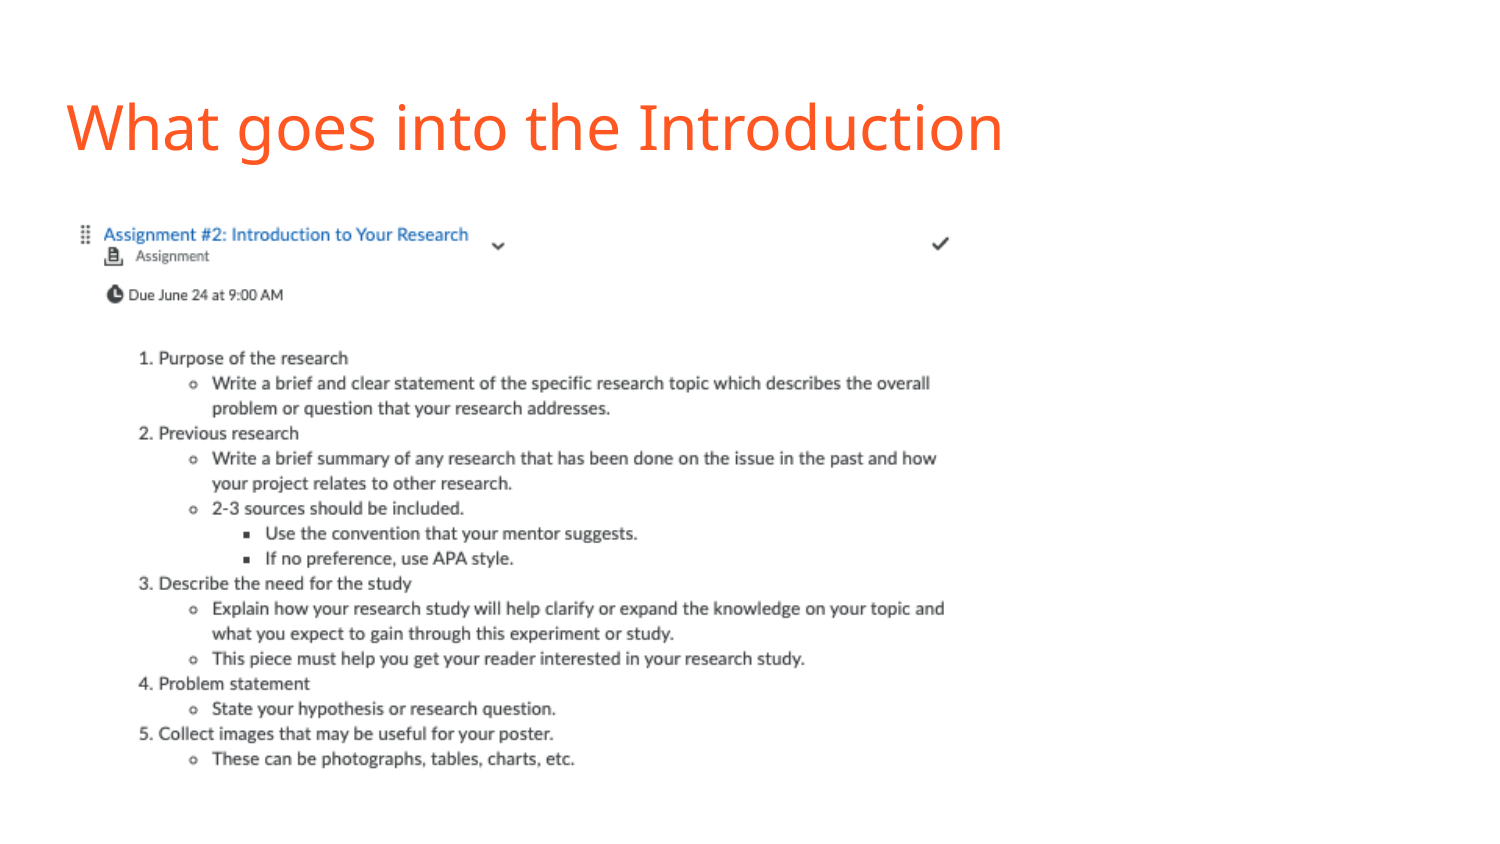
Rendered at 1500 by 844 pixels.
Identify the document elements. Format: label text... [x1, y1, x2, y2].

title What goes into the Introduction [51, 72, 1449, 167]
picture [67, 191, 995, 796]
